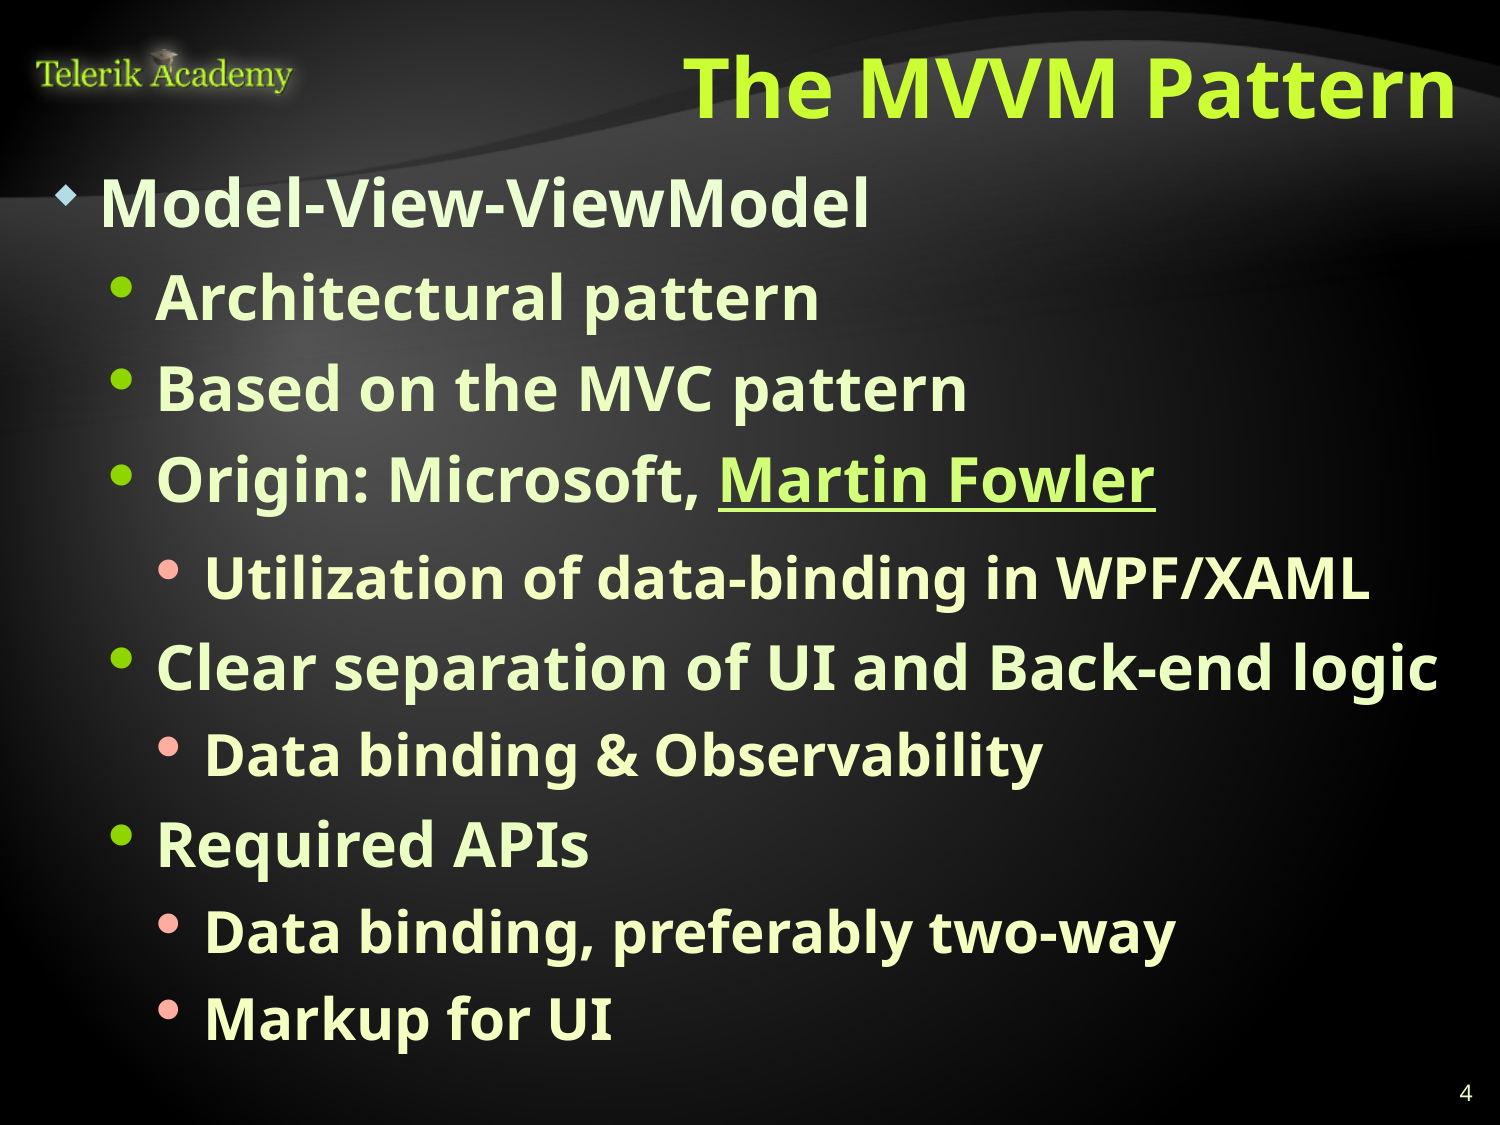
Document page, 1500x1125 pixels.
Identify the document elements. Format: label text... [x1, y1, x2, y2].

slide_number 4 [1412, 1074, 1488, 1113]
picture [0, 0, 1500, 1125]
title The MVVM Pattern [312, 24, 1475, 163]
list Model-View-ViewModel Architectural pattern Based on the MVC pattern Origin: Microsoft, Martin Fowler Utilization of data-binding in WPF/XAML Clear separation of UI and Back-end logic Data binding & Observability Required APIs Data binding, preferably two-way Markup for UI [37, 149, 1463, 1100]
